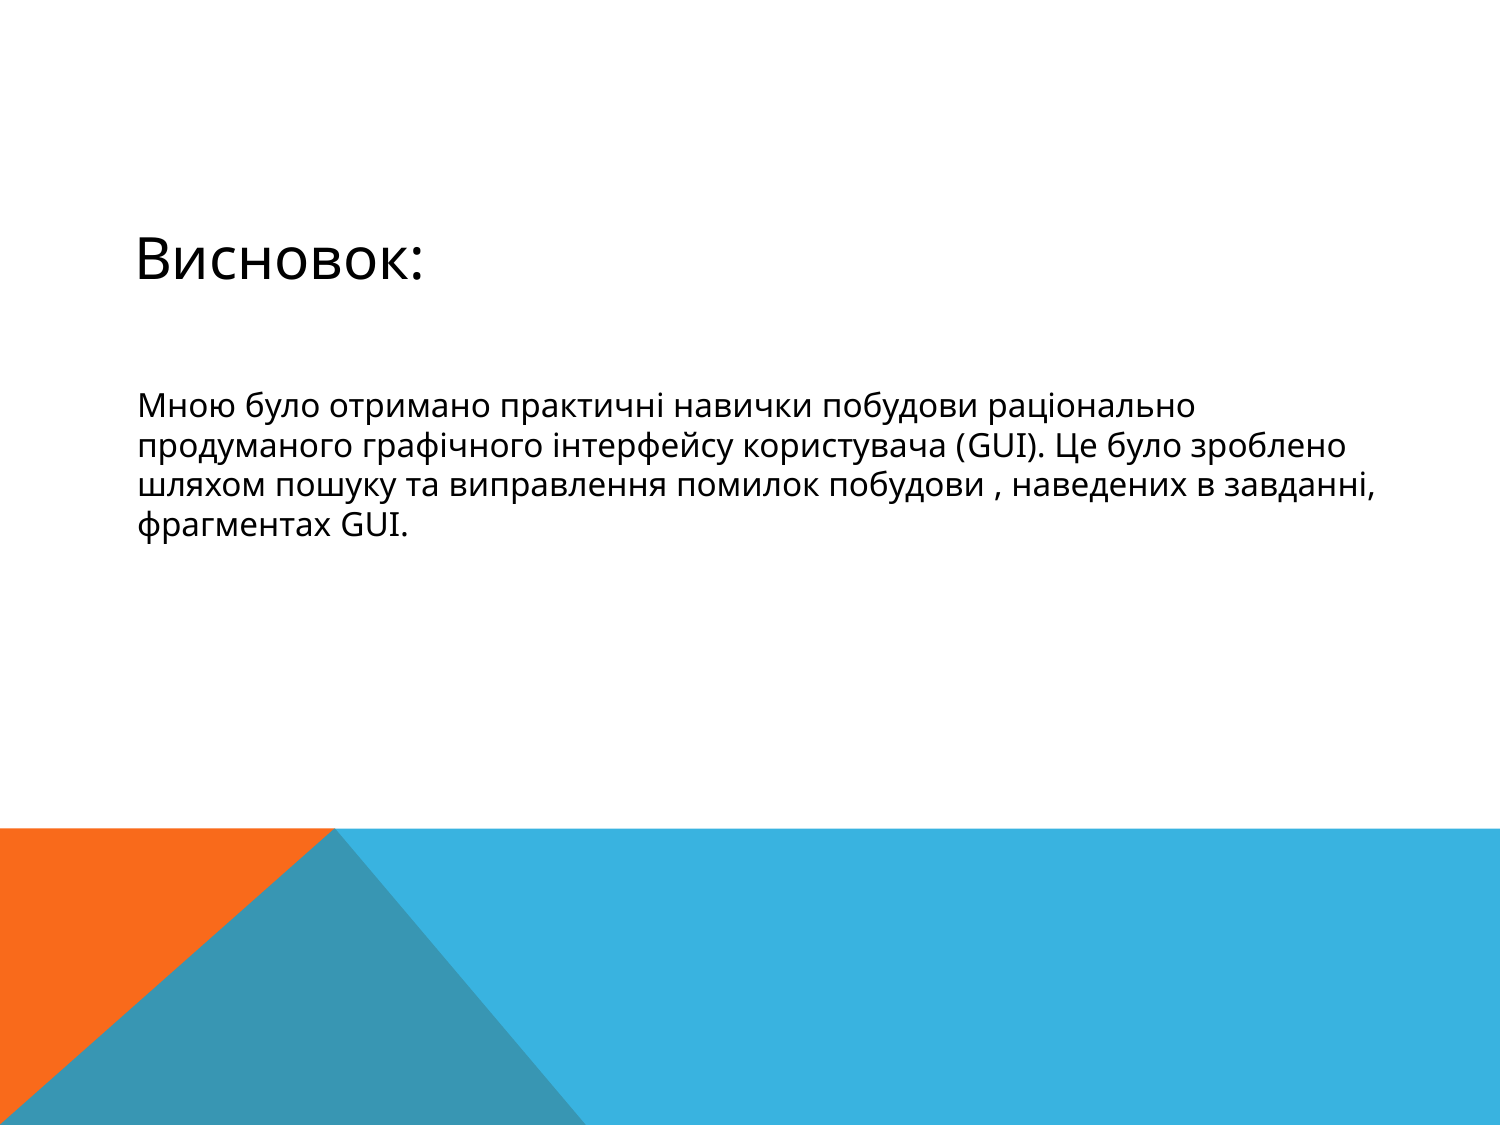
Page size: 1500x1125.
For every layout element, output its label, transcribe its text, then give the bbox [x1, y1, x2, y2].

list Мною було отримано практичні навички побудови раціонально продуманого графічного інтерфейсу користувача (GUI). Це було зроблено шляхом пошуку та виправлення помилок побудови , наведених в завданні, фрагментах GUI. [65, 376, 1424, 957]
title Висновок: [119, 161, 1237, 351]
